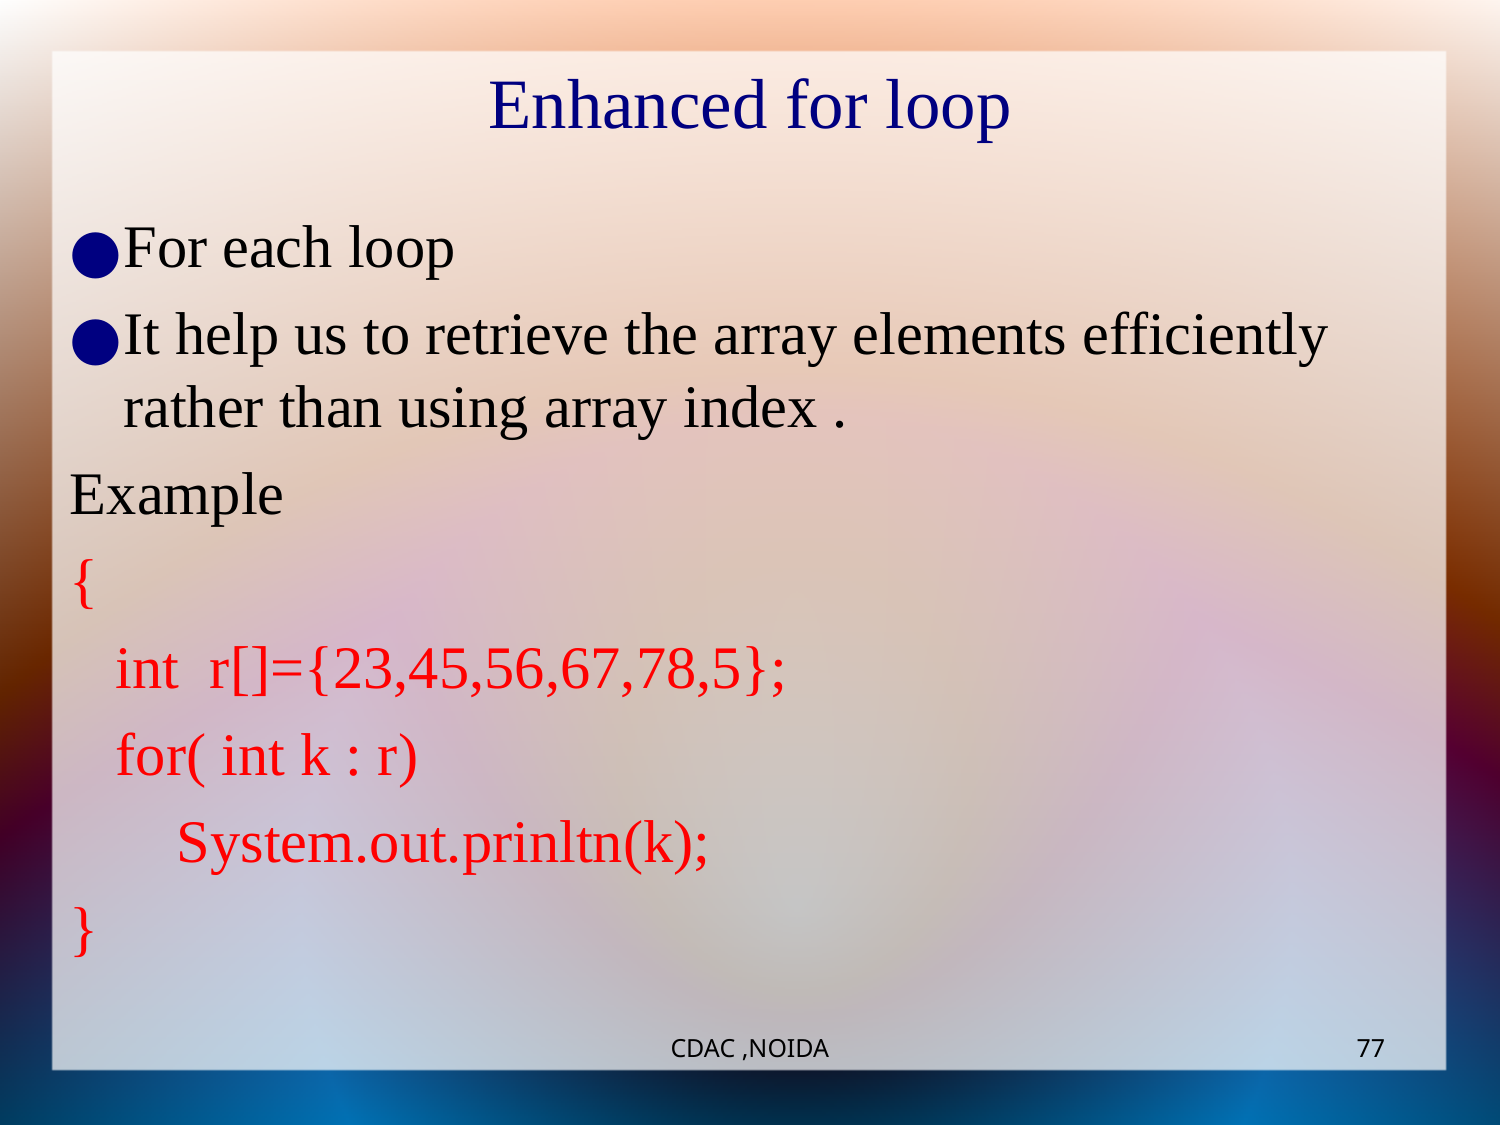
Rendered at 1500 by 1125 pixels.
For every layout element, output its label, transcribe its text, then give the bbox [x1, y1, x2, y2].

text_box Enhanced for loop [94, 50, 1407, 150]
text_box For each loop It help us to retrieve the array elements efficiently rather than using array index . Example { int r[]={23,45,56,67,78,5}; for( int k : r) System.out.prinltn(k); } [37, 199, 1406, 1088]
text_box CDAC ,NOIDA [512, 1024, 988, 1103]
picture [0, 0, 1500, 1125]
text_box ‹#› [1074, 1024, 1400, 1103]
